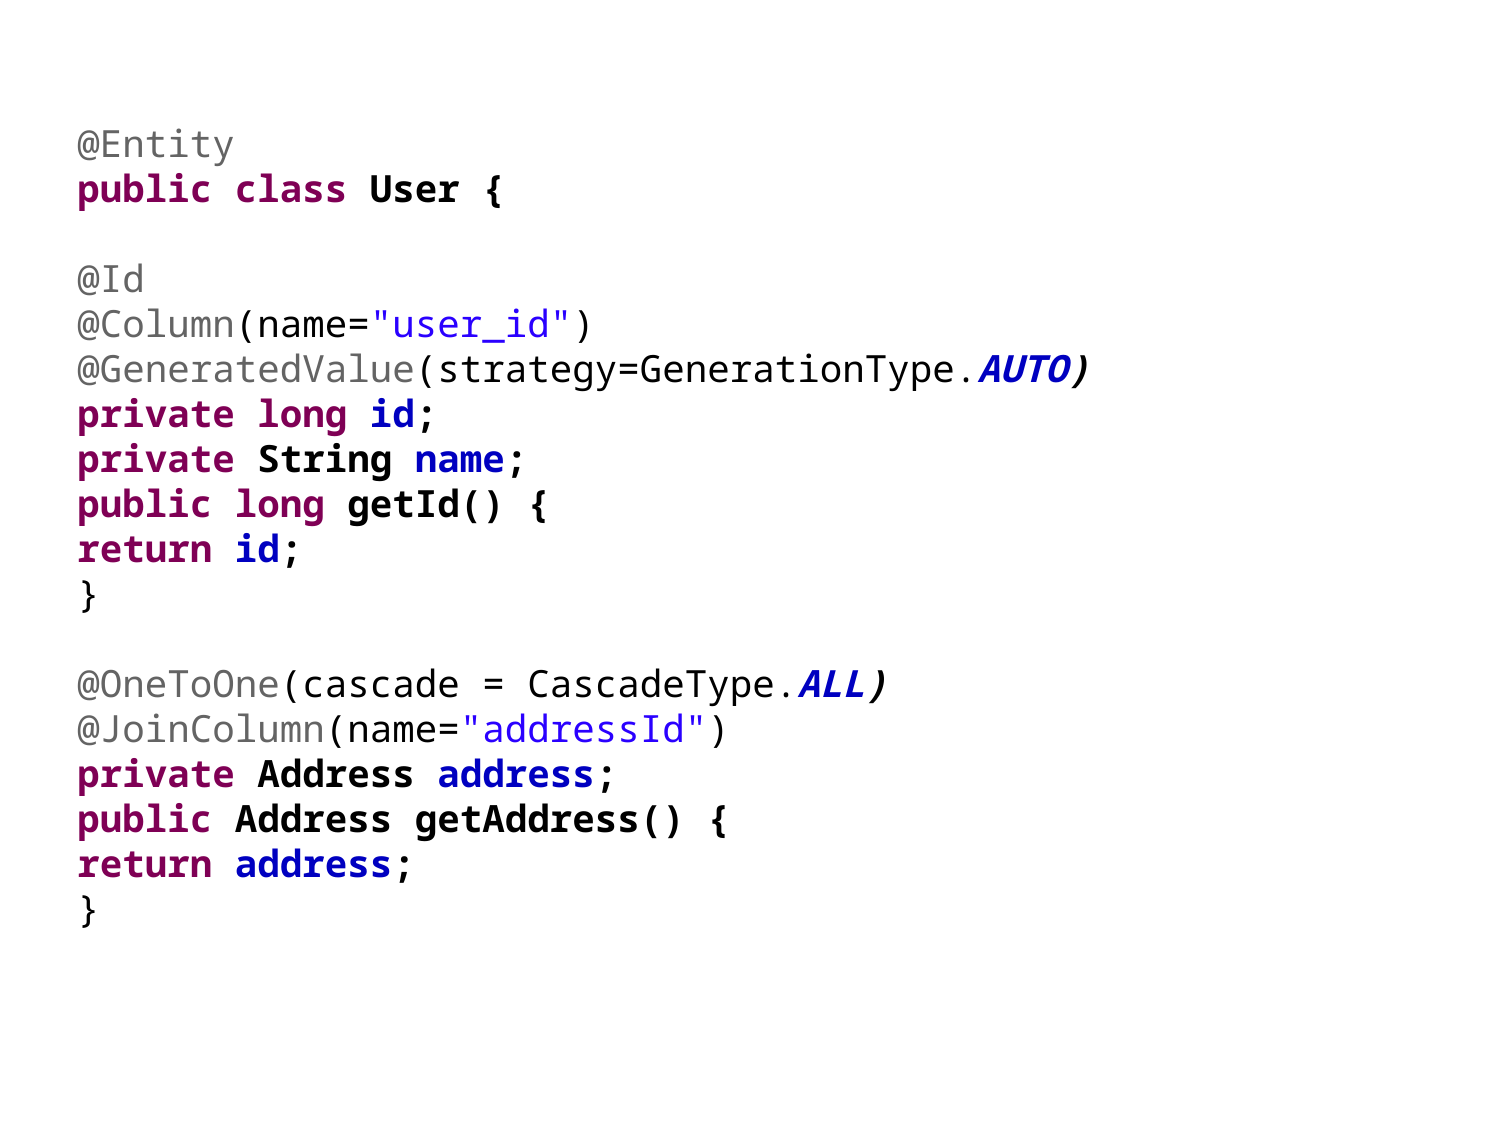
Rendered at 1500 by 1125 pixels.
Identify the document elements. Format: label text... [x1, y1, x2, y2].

text_box @Entity public class User { @Id @Column(name="user_id") @GeneratedValue(strategy=GenerationType.AUTO) private long id; private String name; public long getId() { return id; } @OneToOne(cascade = CascadeType.ALL) @JoinColumn(name="addressId") private Address address; public Address getAddress() { return address; } [62, 112, 1213, 938]
